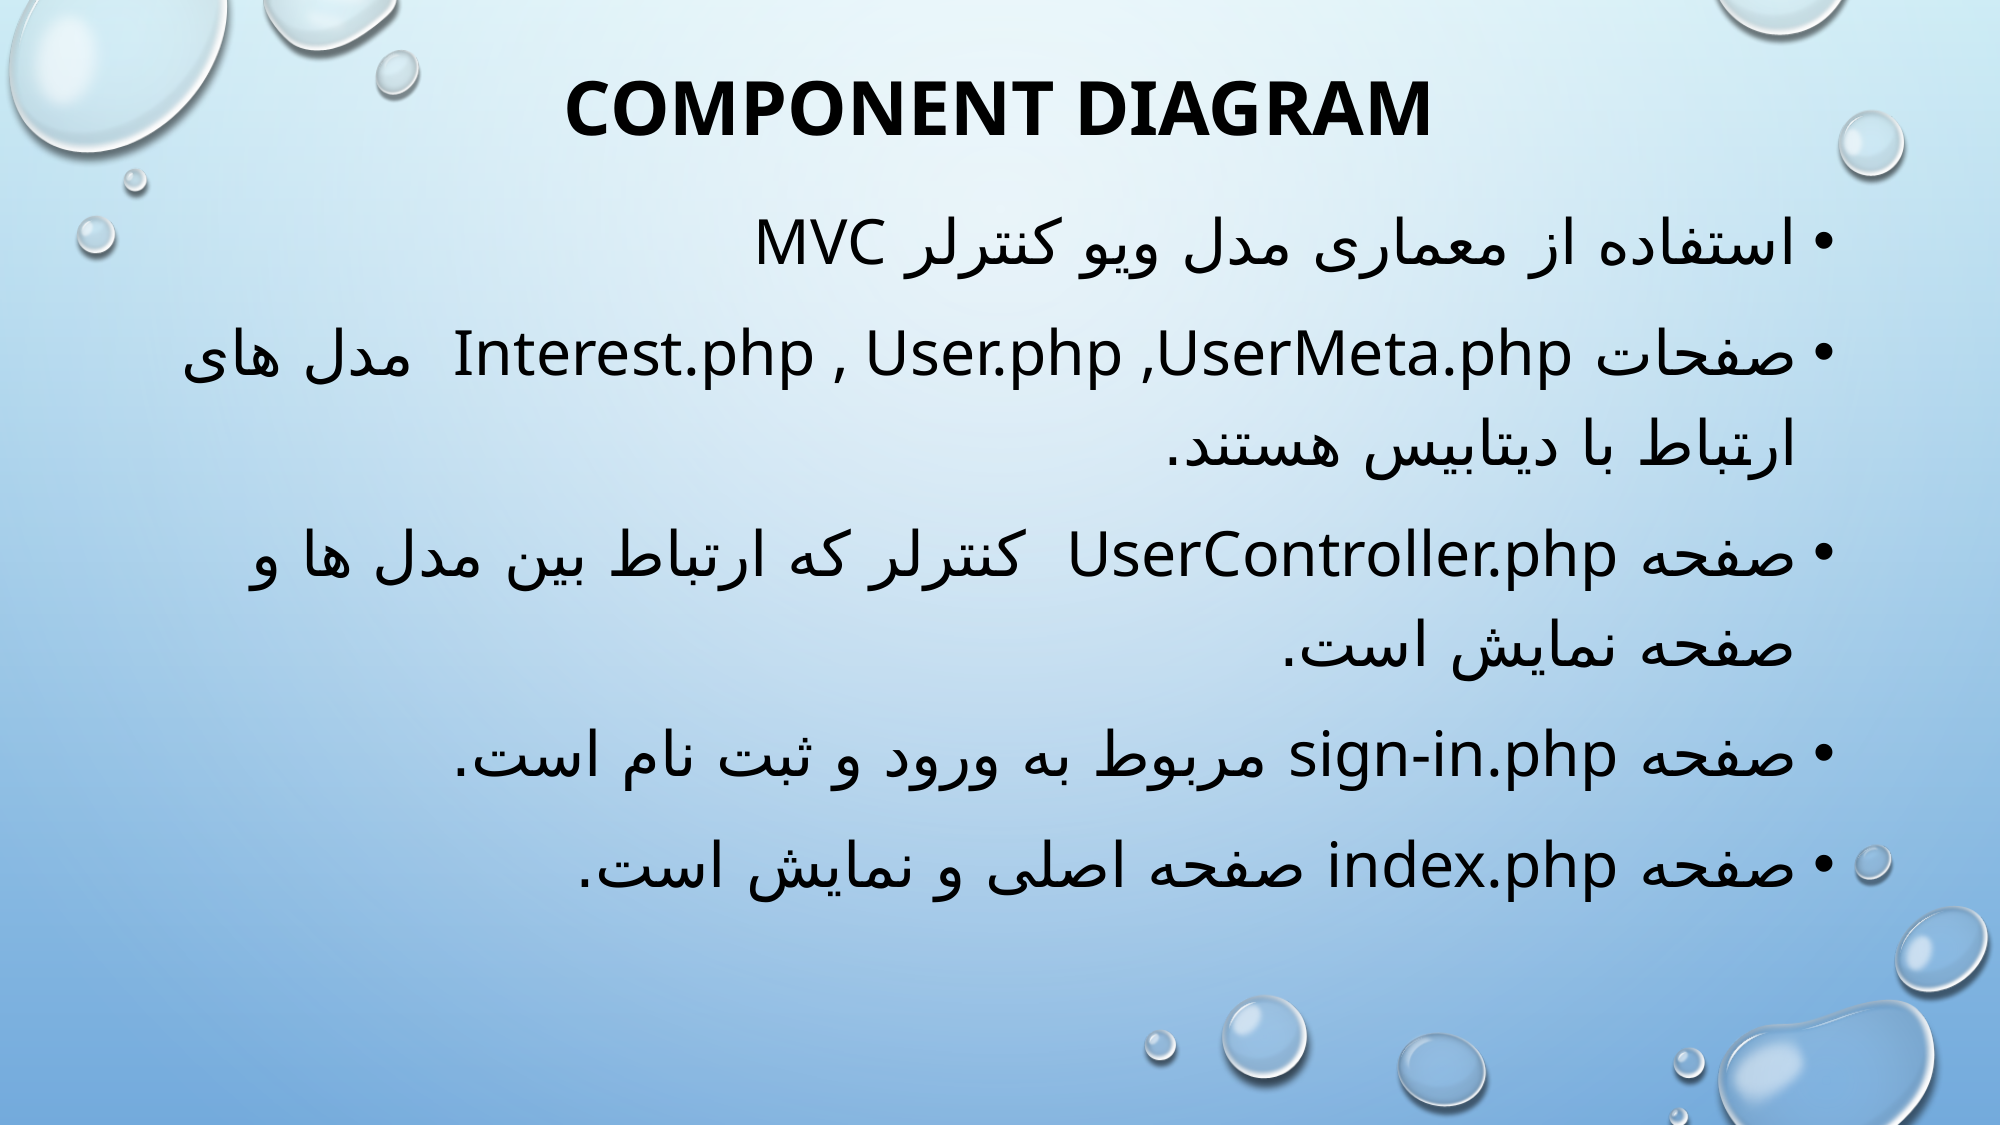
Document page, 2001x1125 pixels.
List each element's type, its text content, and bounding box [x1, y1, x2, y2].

list استفاده از معماری مدل ویو کنترلر MVC صفحات Interest.php , User.php ,UserMeta.php مدل های ارتباط با دیتابیس هستند. صفحه UserController.php کنترلر که ارتباط بین مدل ها و صفحه نمایش است. صفحه sign-in.php مربوط به ورود و ثبت نام است. صفحه index.php صفحه اصلی و نمایش است. [150, 179, 1850, 950]
picture [0, 0, 2000, 1125]
title Component diagram [149, 25, 1850, 197]
